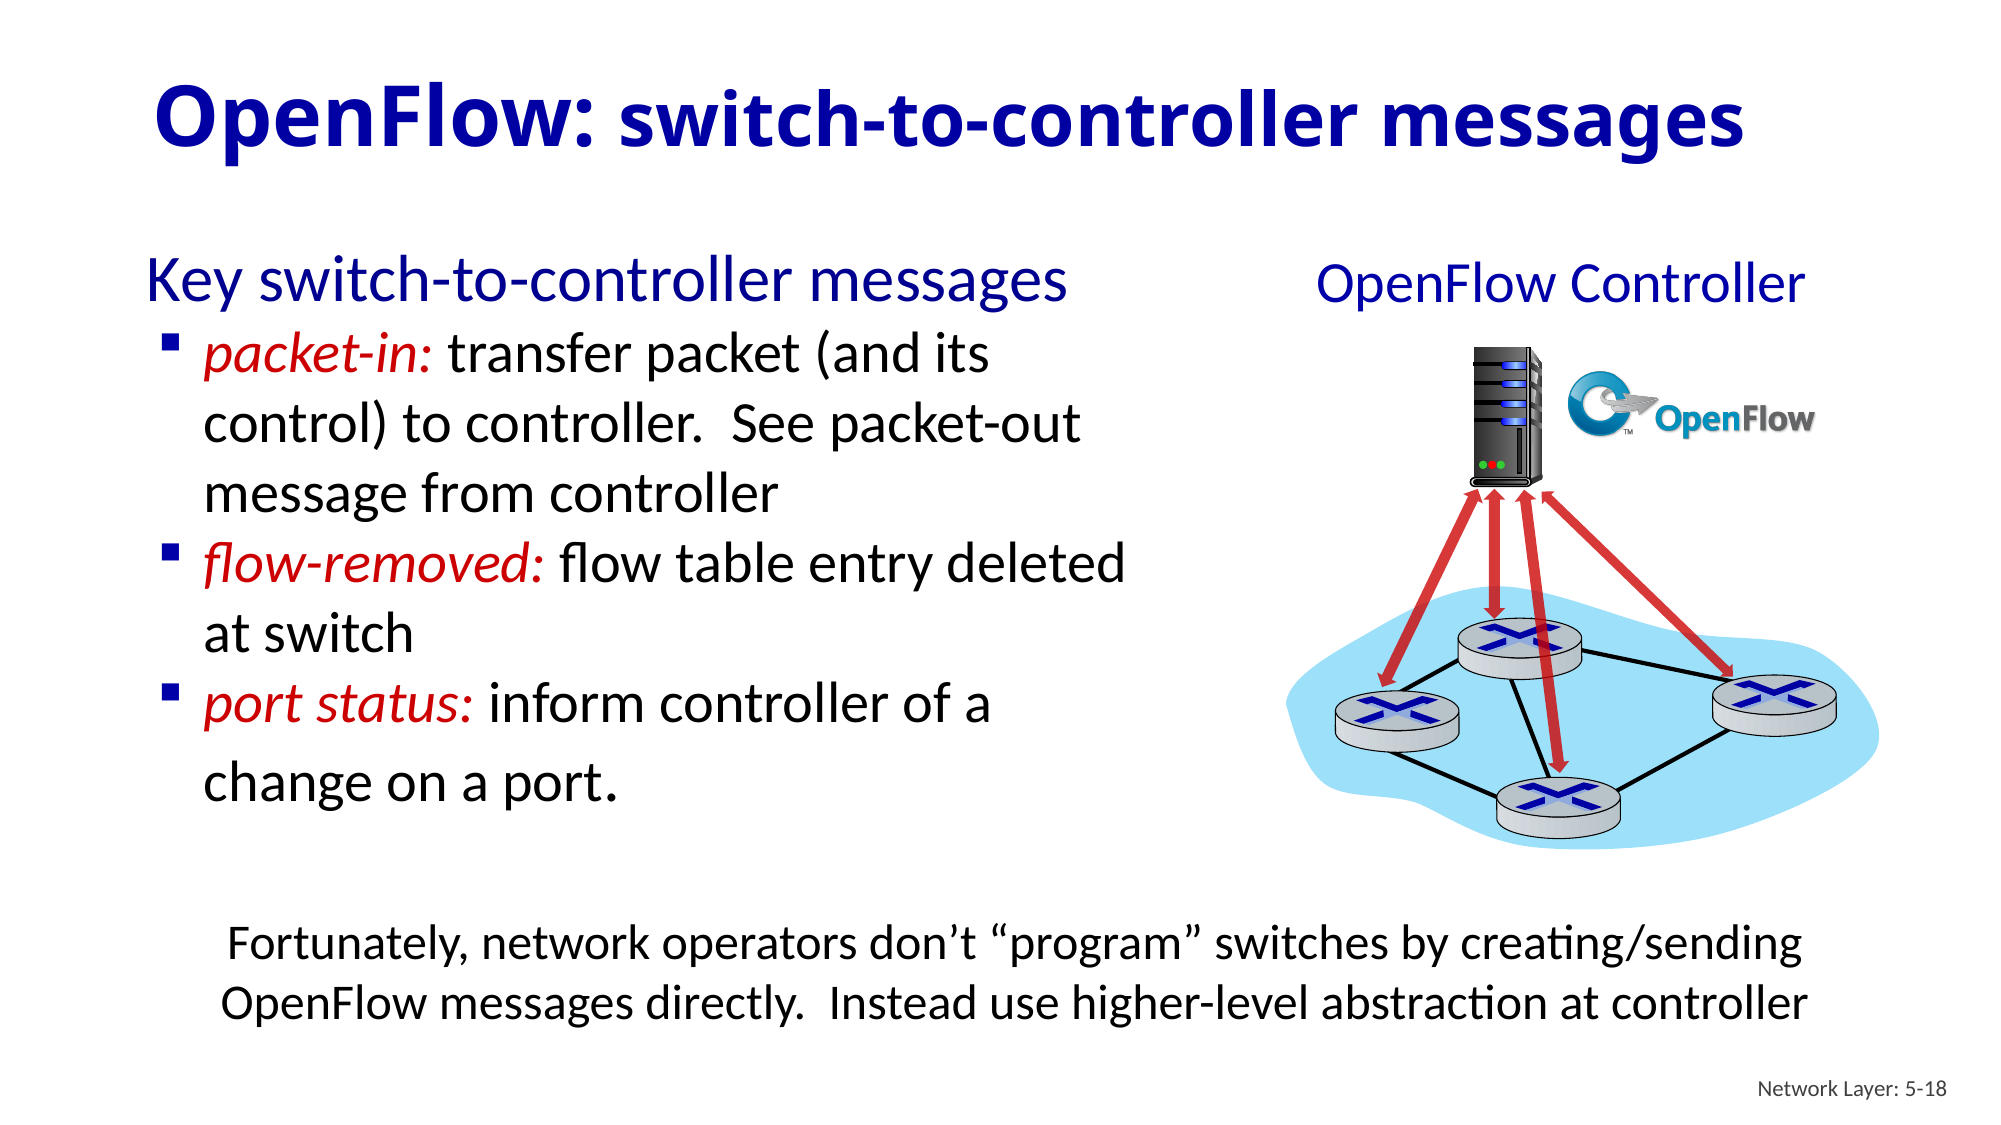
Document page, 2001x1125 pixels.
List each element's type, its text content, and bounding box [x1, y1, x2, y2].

title OpenFlow: switch-to-controller messages [137, 45, 1863, 193]
slide_number Network Layer: 5-18 [1512, 1056, 1963, 1117]
text_box Key switch-to-controller messages packet-in: transfer packet (and its control) to controller. See packet-out message from controller flow-removed: flow table entry deleted at switch port status: inform controller of a change on a port. [132, 227, 1190, 822]
text_box Fortunately, network operators don’t “program” switches by creating/sending OpenFlow messages directly. Instead use higher-level abstraction at controller [160, 901, 1870, 1082]
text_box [1285, 237, 1880, 850]
